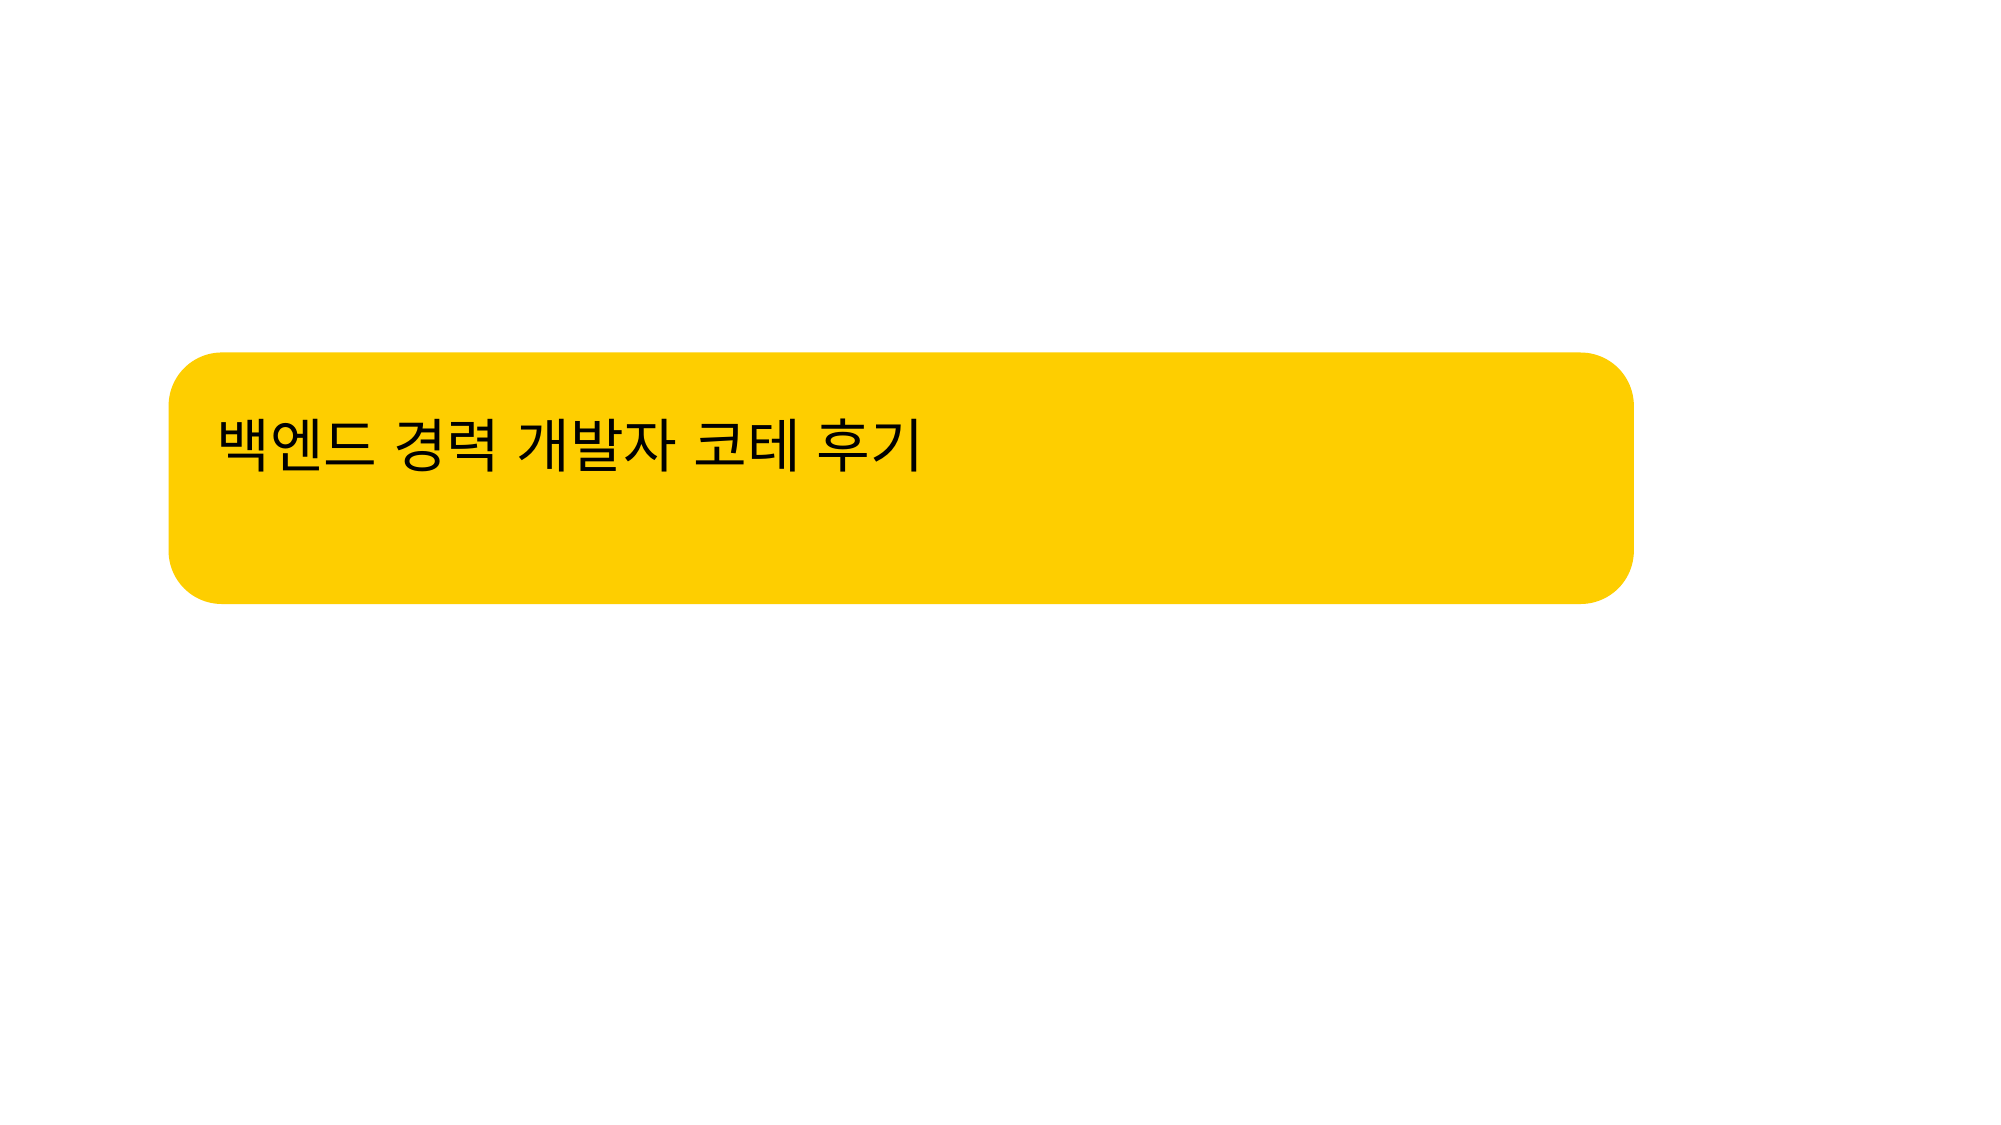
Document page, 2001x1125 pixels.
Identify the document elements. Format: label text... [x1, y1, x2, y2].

text_box [167, 351, 1635, 606]
text_box 백엔드 경력 개발자 코테 후기 [201, 402, 949, 487]
